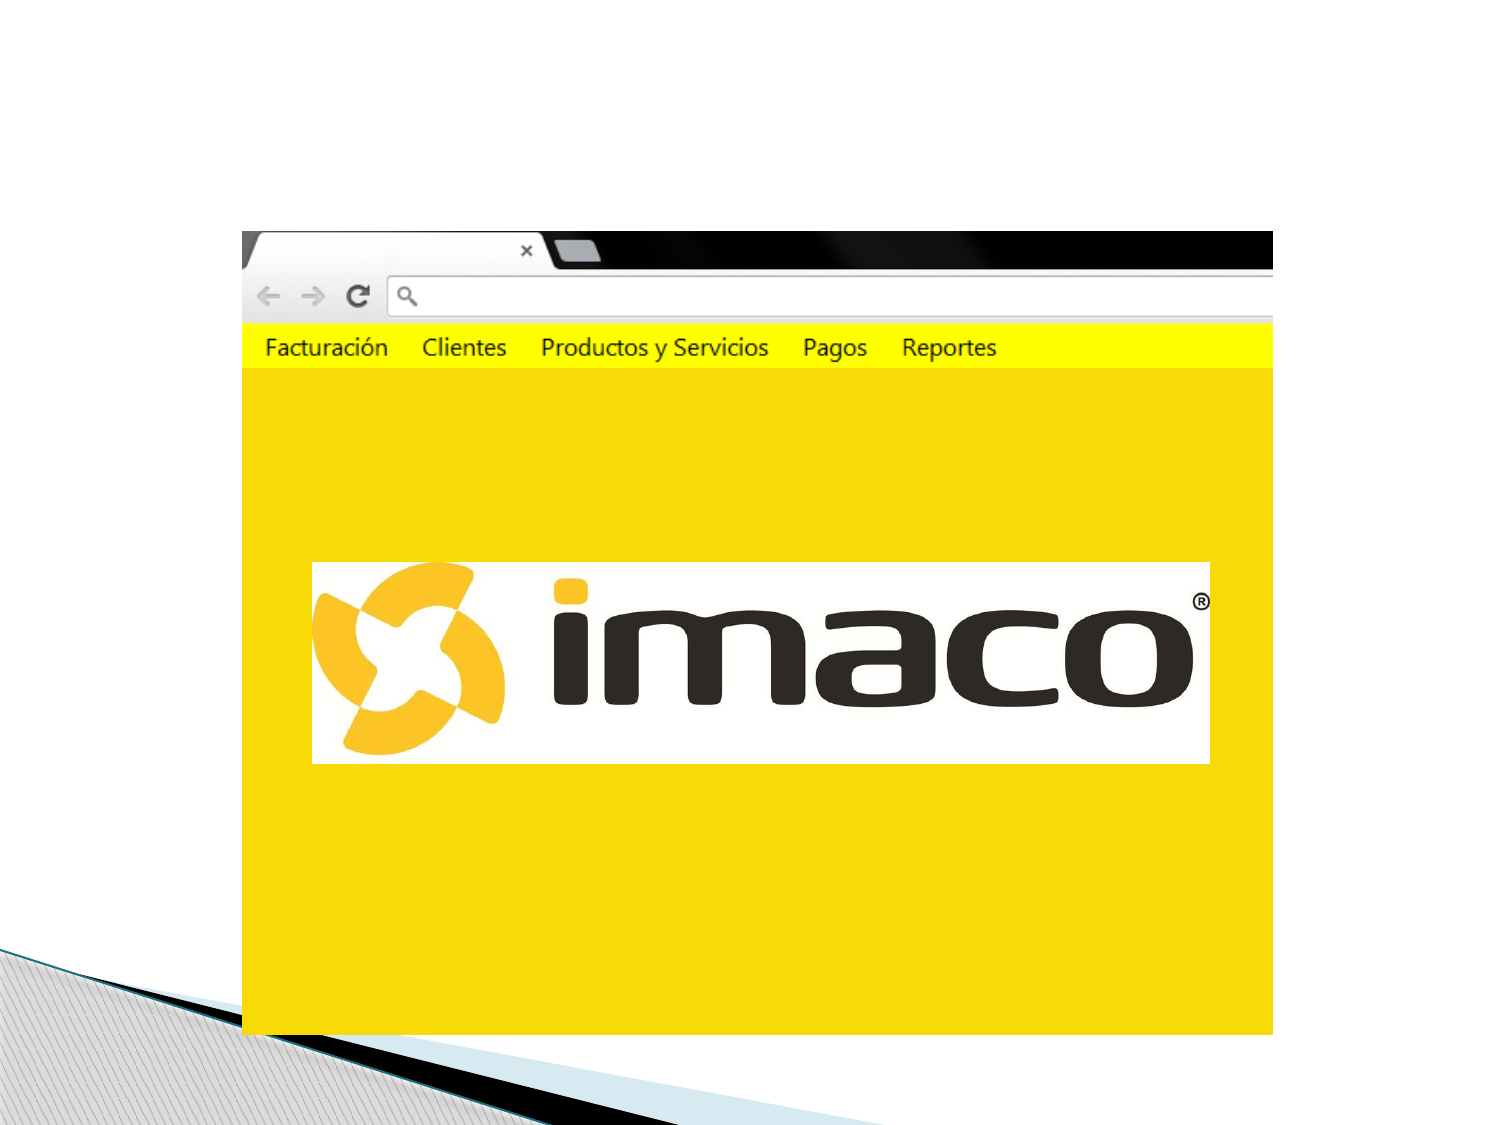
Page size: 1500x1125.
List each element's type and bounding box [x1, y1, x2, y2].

picture [241, 231, 1273, 1035]
